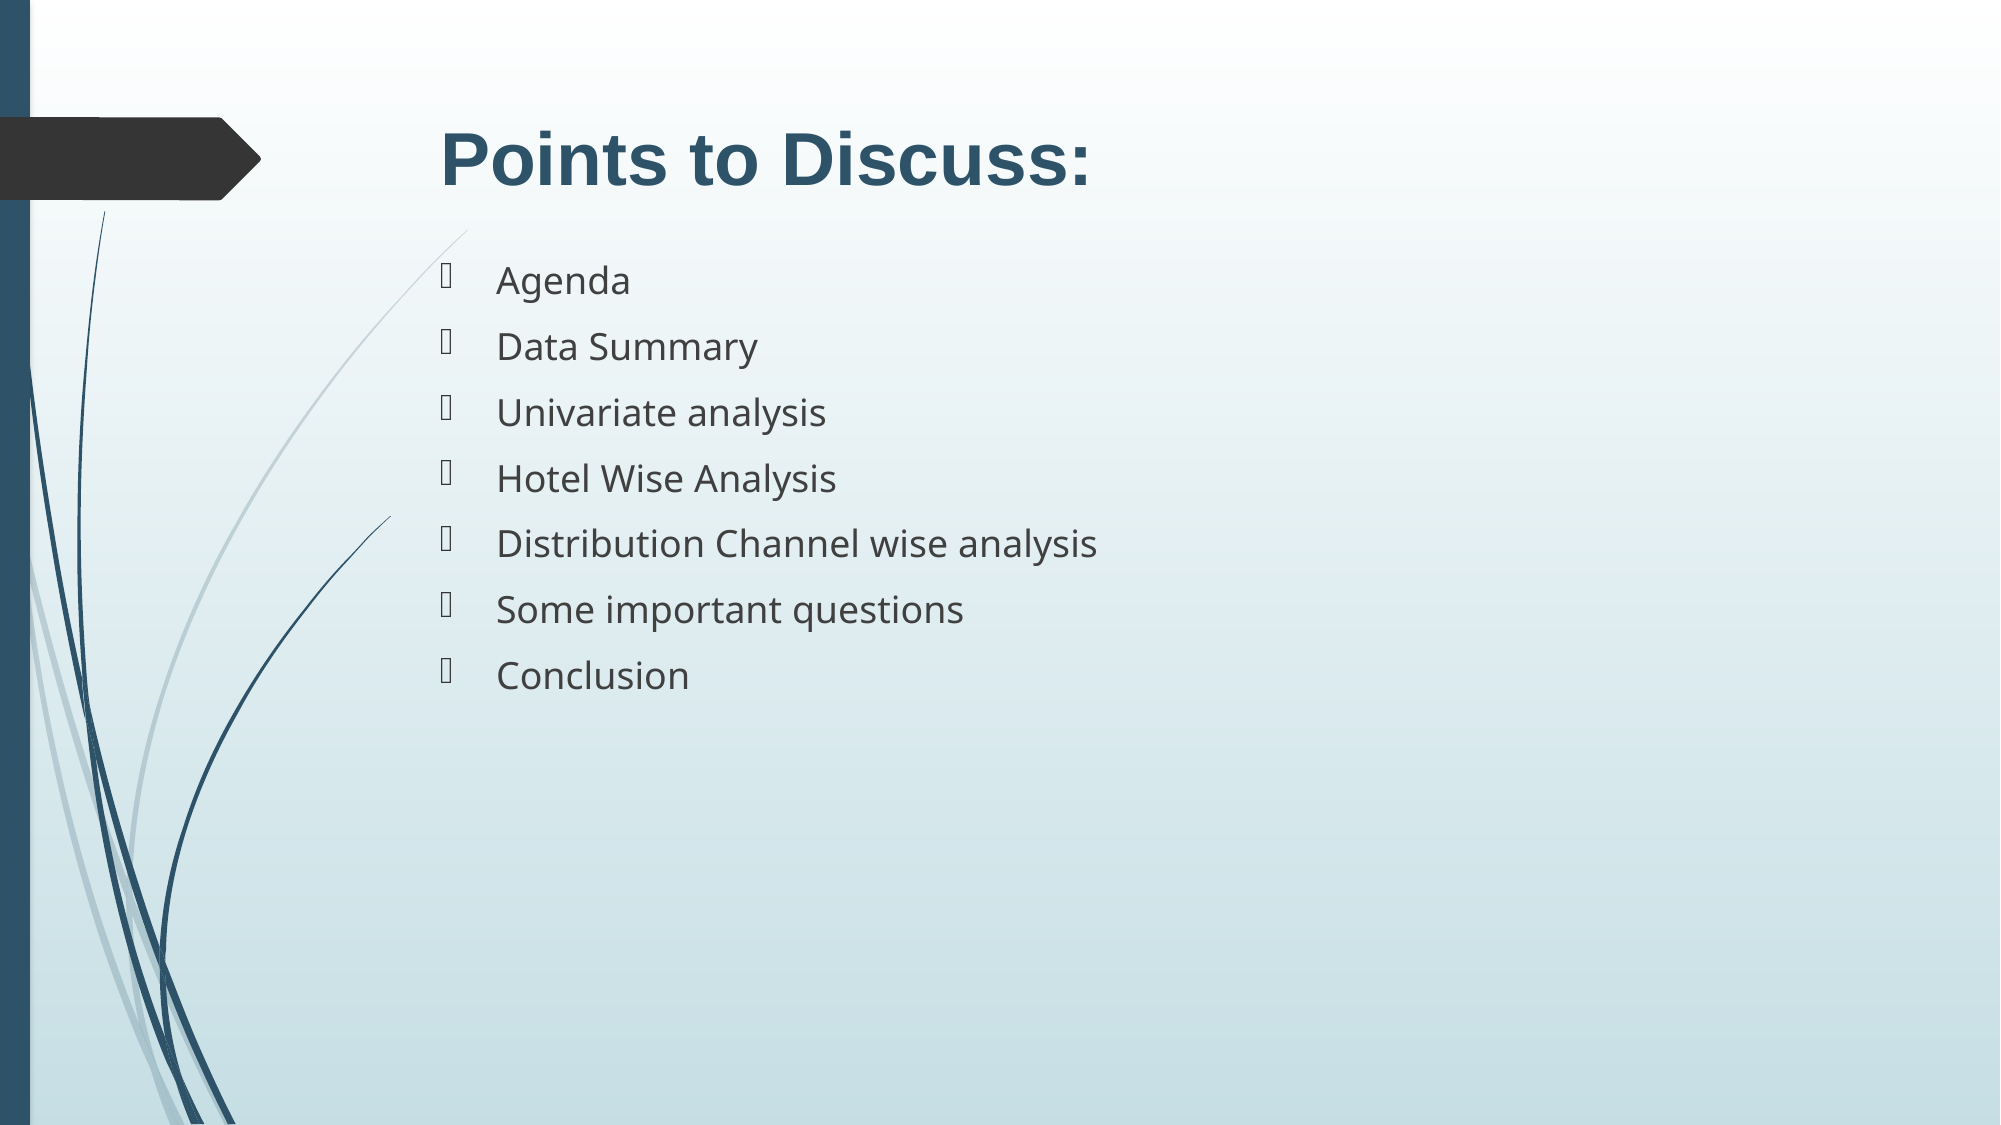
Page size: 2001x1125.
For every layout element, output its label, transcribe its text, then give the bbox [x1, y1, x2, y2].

list Agenda Data Summary Univariate analysis Hotel Wise Analysis Distribution Channel wise analysis Some important questions Conclusion [424, 249, 1888, 970]
title Points to Discuss: [425, 102, 1888, 249]
